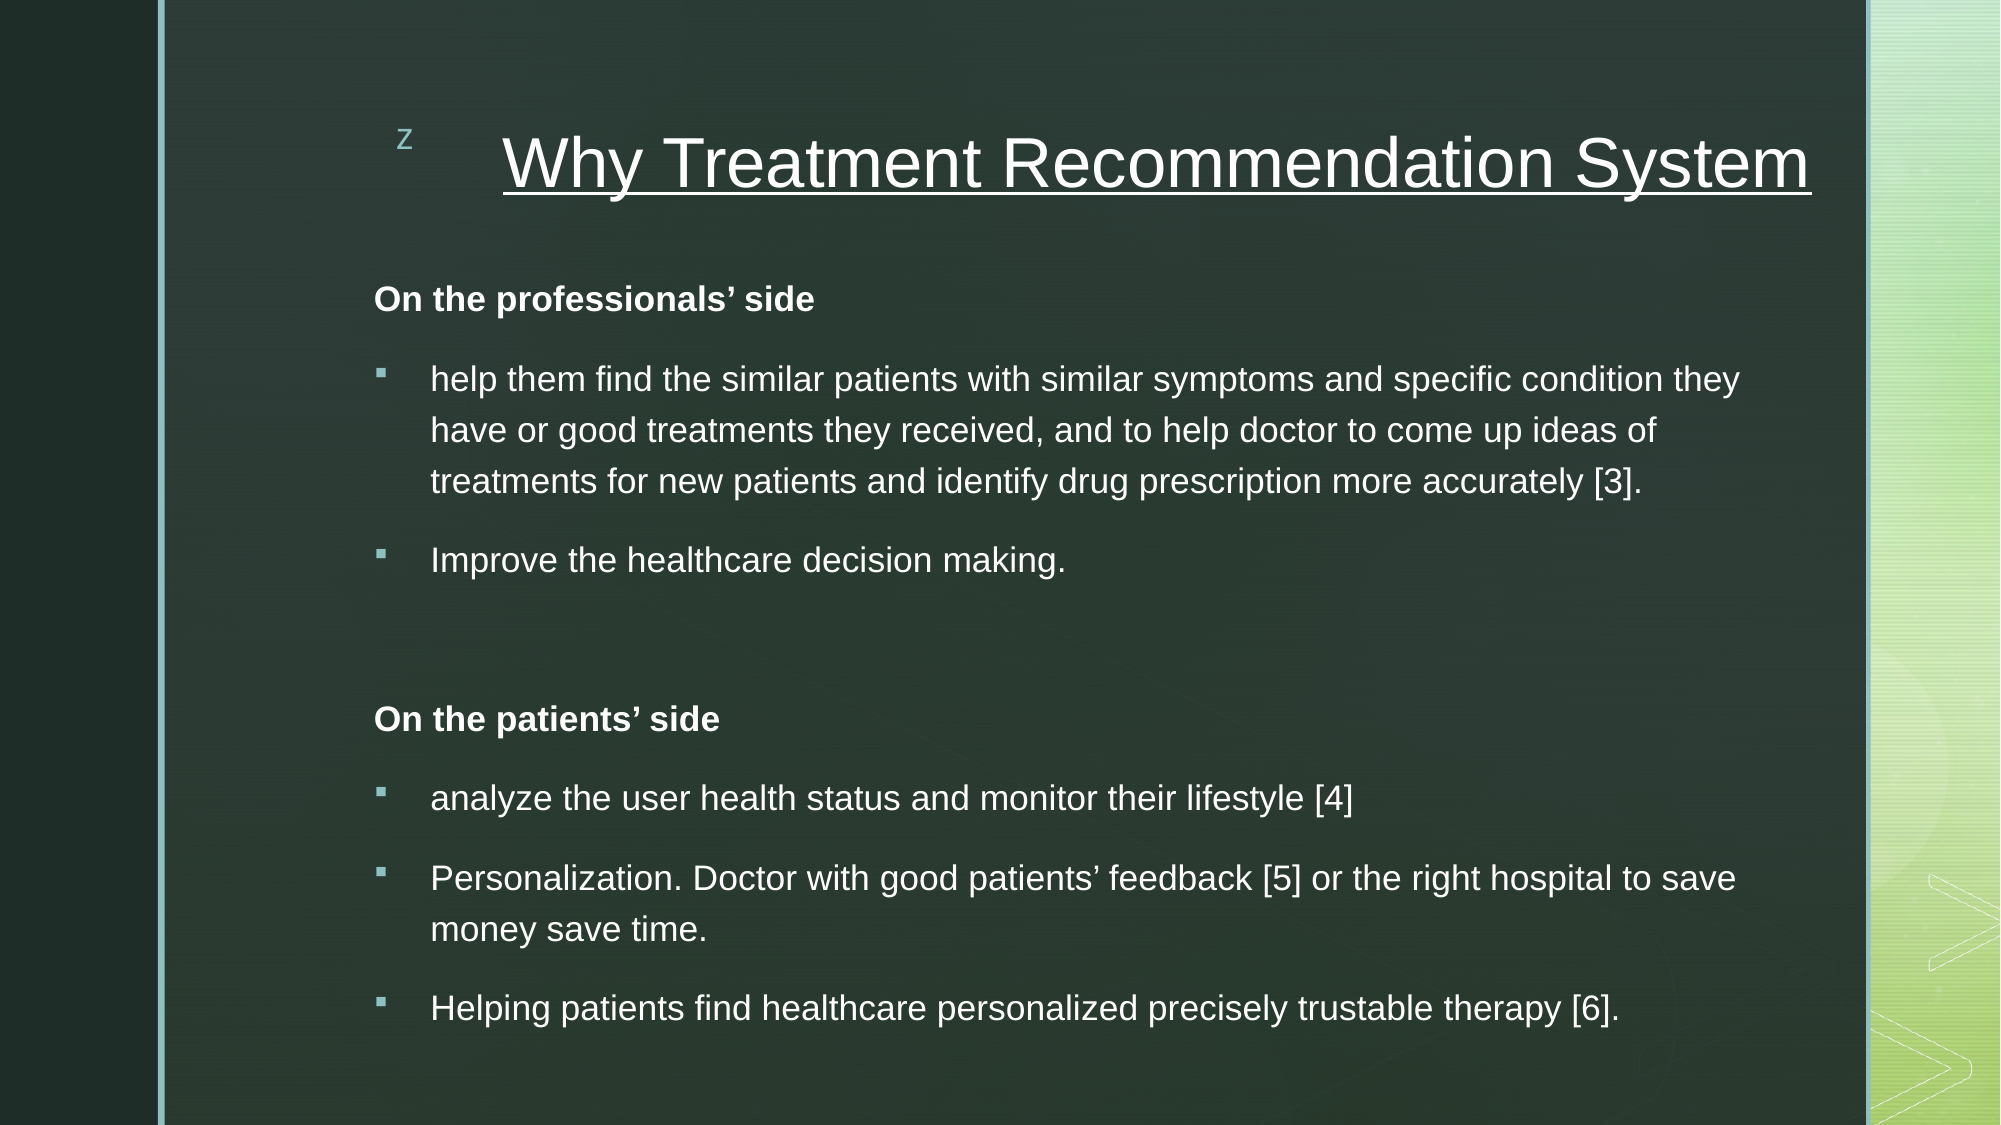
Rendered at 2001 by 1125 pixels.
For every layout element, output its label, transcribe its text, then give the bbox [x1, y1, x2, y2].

title Why Treatment Recommendation System [288, 119, 1828, 337]
list On the professionals’ side help them find the similar patients with similar symptoms and specific condition they have or good treatments they received, and to help doctor to come up ideas of treatments for new patients and identify drug prescription more accurately [3]. Improve the healthcare decision making. On the patients’ side analyze the user health status and monitor their lifestyle [4] Personalization. Doctor with good patients’ feedback [5] or the right hospital to save money save time. Helping patients find healthcare personalized precisely trustable therapy [6]. [358, 256, 1828, 1039]
picture [1871, 0, 2001, 1125]
